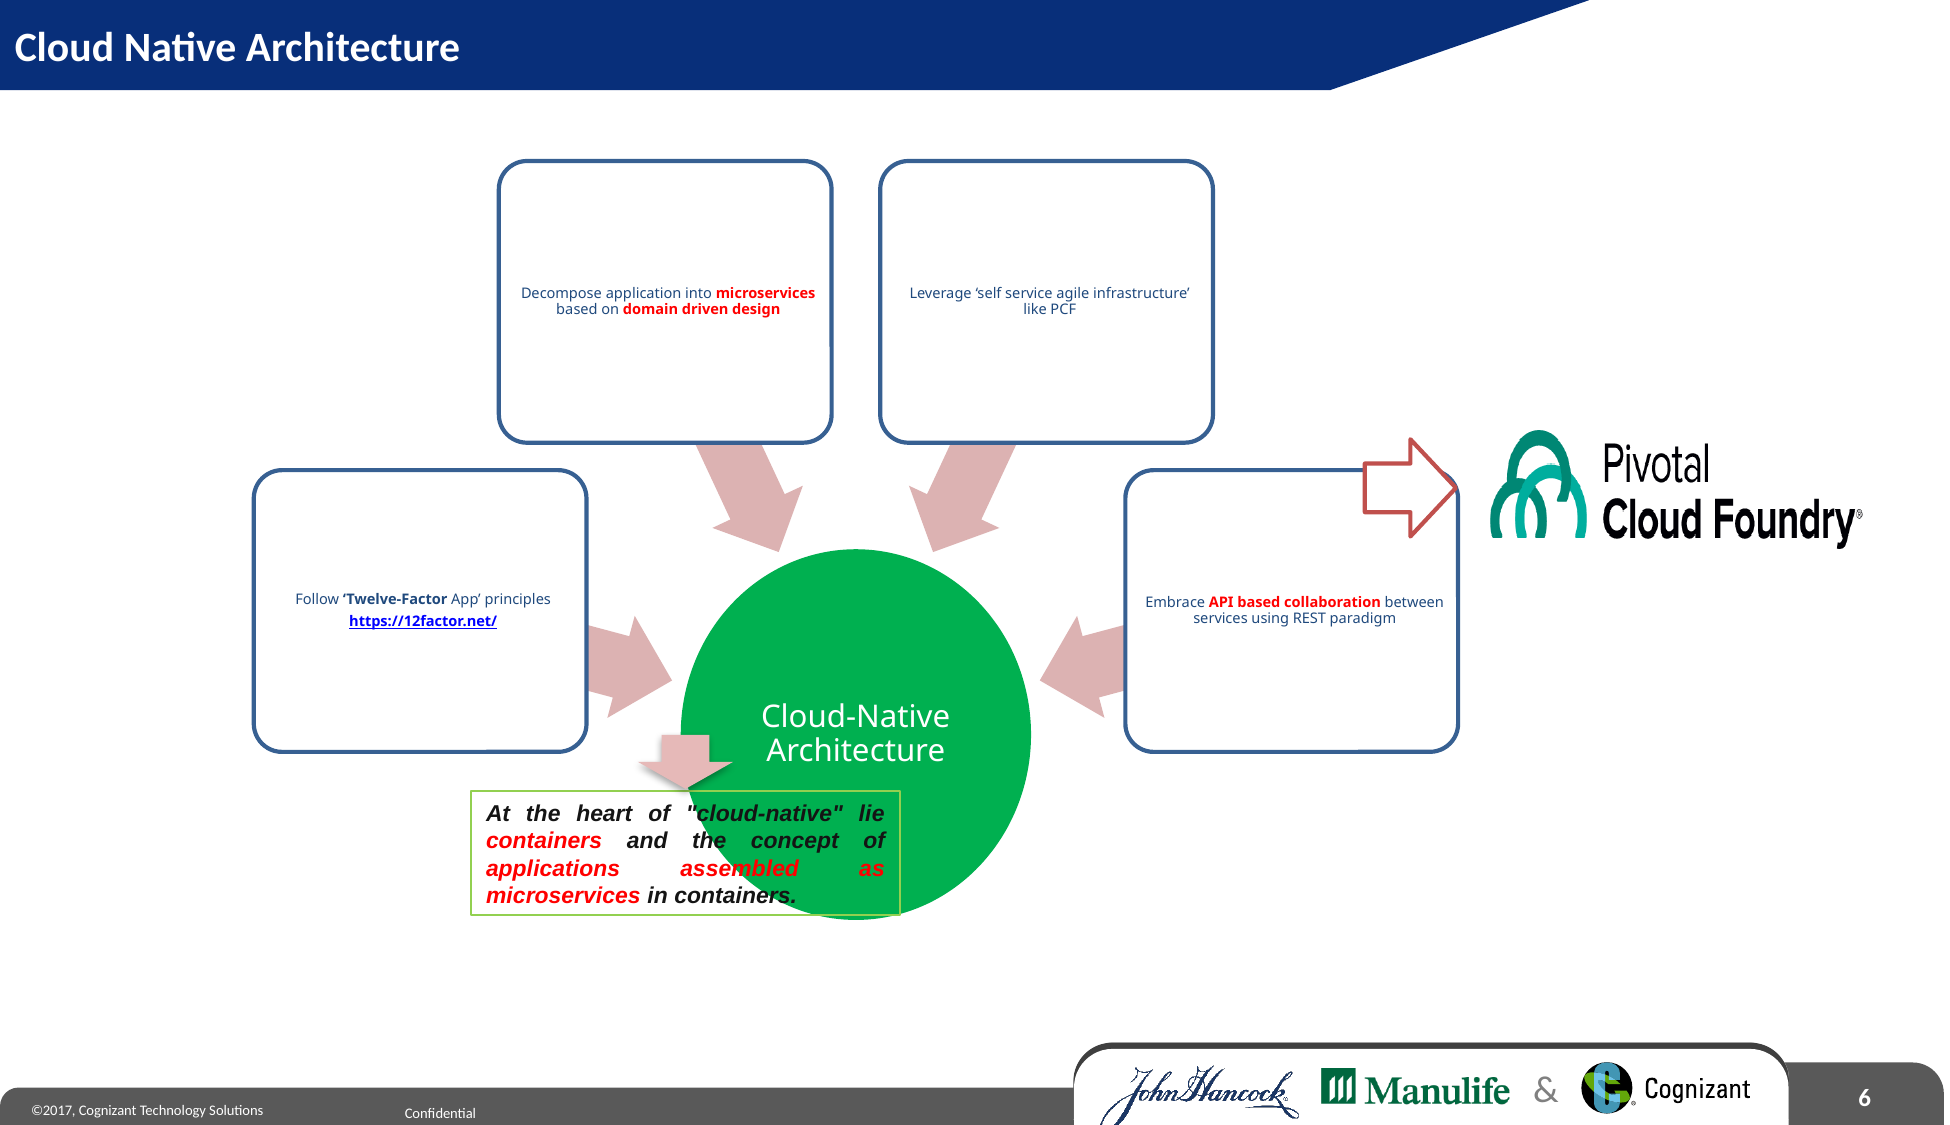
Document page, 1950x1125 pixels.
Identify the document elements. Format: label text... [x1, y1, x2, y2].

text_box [53, 160, 1318, 1012]
picture [1100, 1065, 1299, 1125]
picture [1321, 1068, 1514, 1107]
text_box [1362, 437, 1458, 539]
title Cloud Native Architecture [0, 12, 1731, 90]
picture [1482, 392, 1881, 583]
